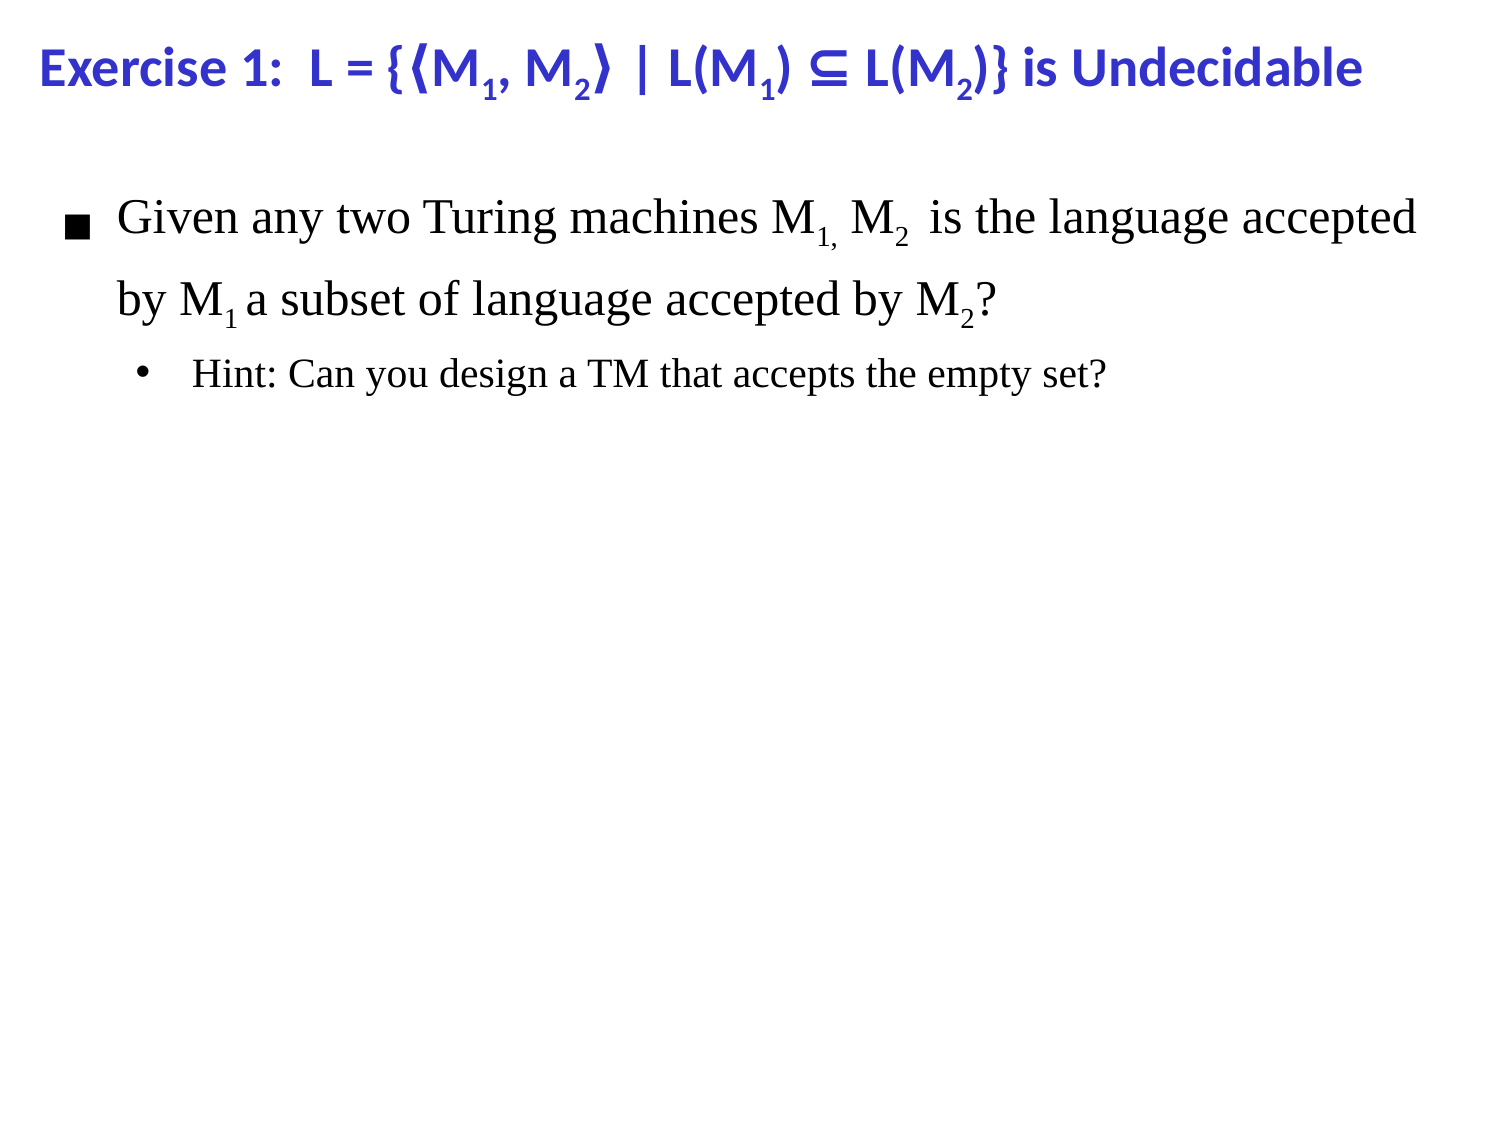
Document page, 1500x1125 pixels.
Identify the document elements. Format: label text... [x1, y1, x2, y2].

list Given any two Turing machines M1, M2 is the language accepted by M1 a subset of language accepted by M2? Hint: Can you design a TM that accepts the empty set? [26, 162, 1452, 963]
title Exercise 1: L = {⟨M1, M2⟩ | L(M1) ⊆ L(M2)} is Undecidable [24, 24, 1450, 113]
